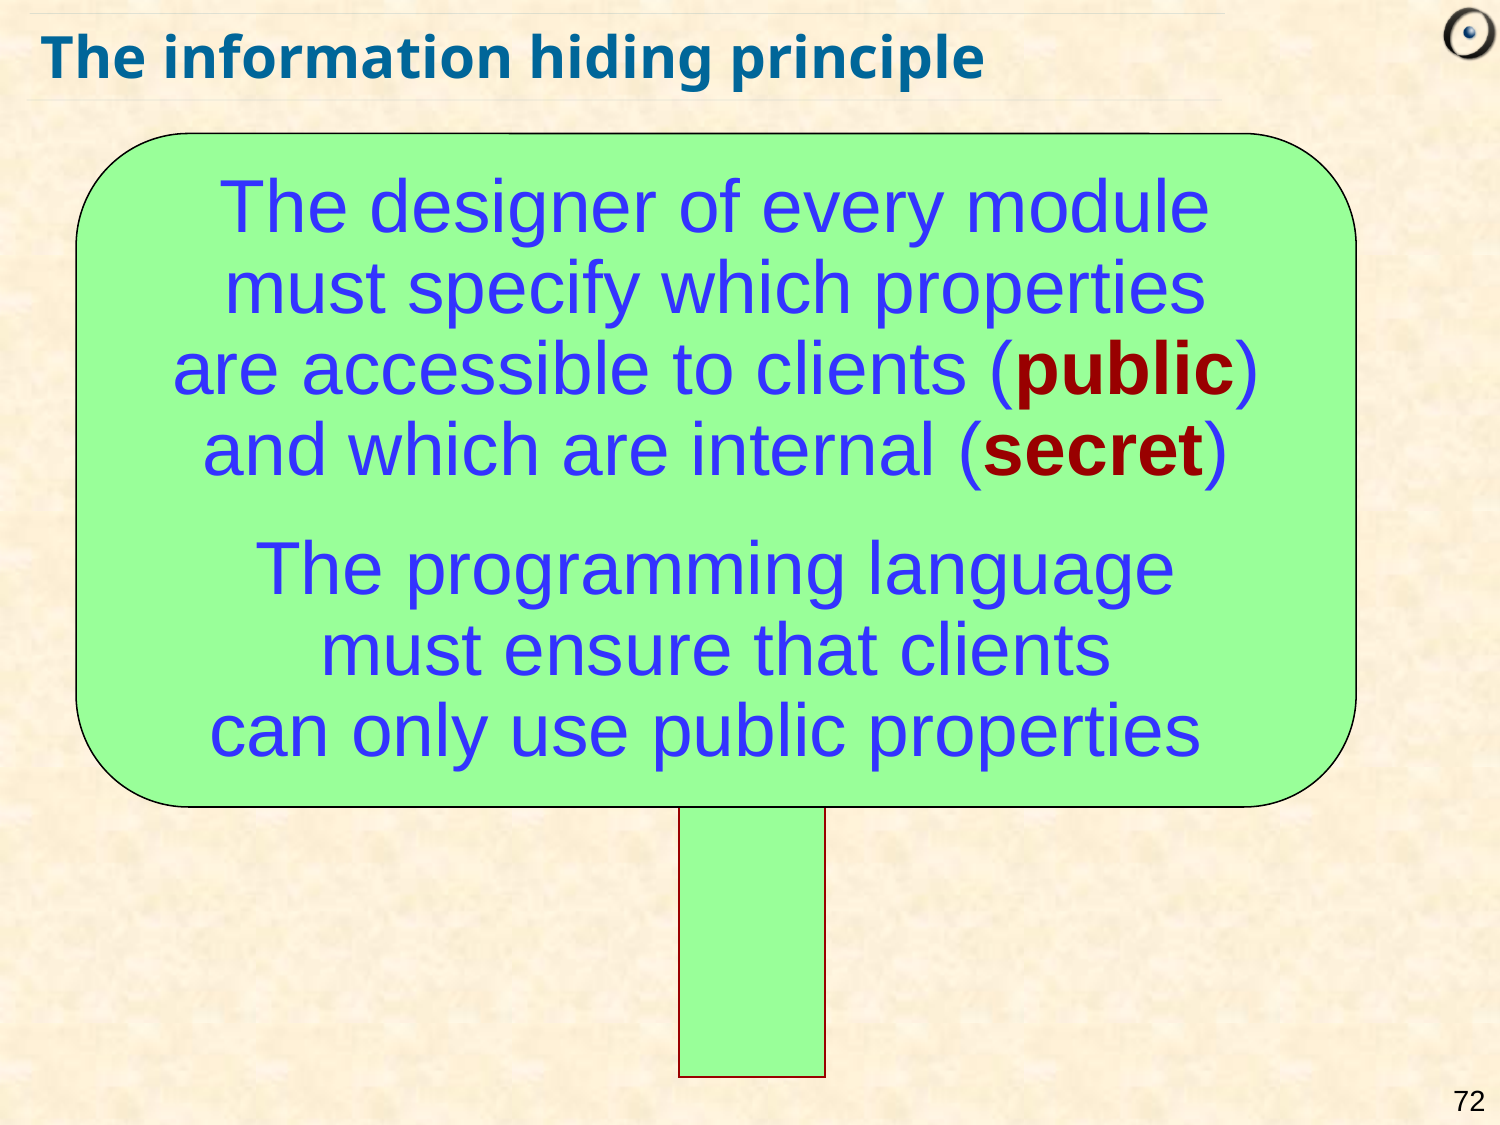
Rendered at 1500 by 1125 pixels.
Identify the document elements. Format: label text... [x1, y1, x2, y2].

title The information hiding principle [40, 18, 1344, 91]
text_box The designer of every module must specify which properties are accessible to clients (public) and which are internal (secret) The programming language must ensure that clients can only use public properties [76, 133, 1357, 807]
picture [0, 0, 1500, 1125]
text_box [678, 807, 826, 1077]
